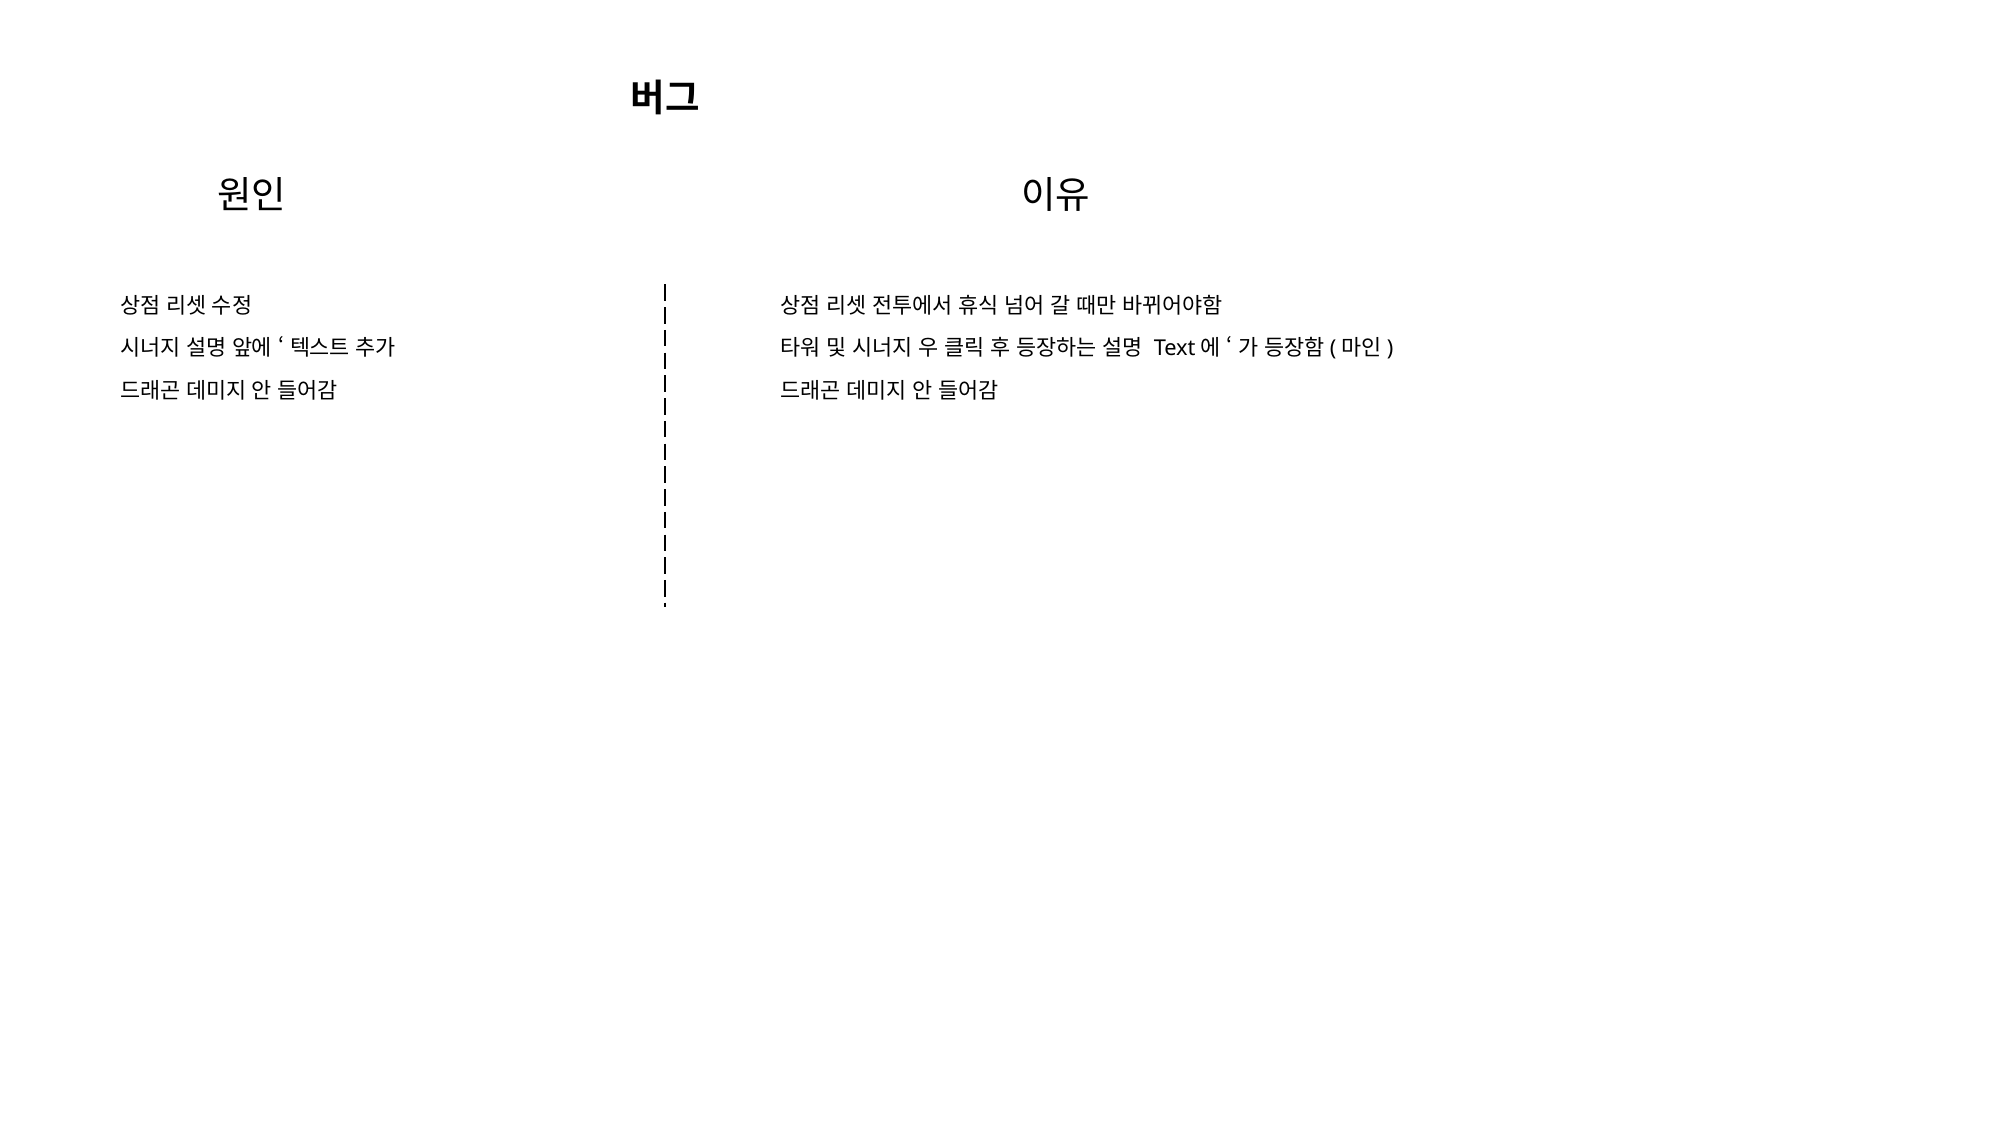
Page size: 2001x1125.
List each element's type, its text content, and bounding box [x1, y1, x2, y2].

text_box 타워 및 시너지 우 클릭 후 등장하는 설명 Text에 ‘ 가 등장함(마인) [766, 326, 1533, 367]
text_box 원인 [171, 164, 333, 224]
text_box 상점 리셋 수정 [105, 284, 574, 326]
text_box 드래곤 데미지 안 들어감 [766, 369, 1533, 411]
text_box 시너지 설명 앞에 ‘ 텍스트 추가 [105, 326, 574, 367]
text_box 드래곤 데미지 안 들어감 [105, 368, 574, 410]
text_box 버그 [573, 66, 758, 127]
text_box 이유 [974, 164, 1137, 224]
text_box 상점 리셋 전투에서 휴식 넘어 갈 때만 바뀌어야함 [766, 284, 1367, 326]
